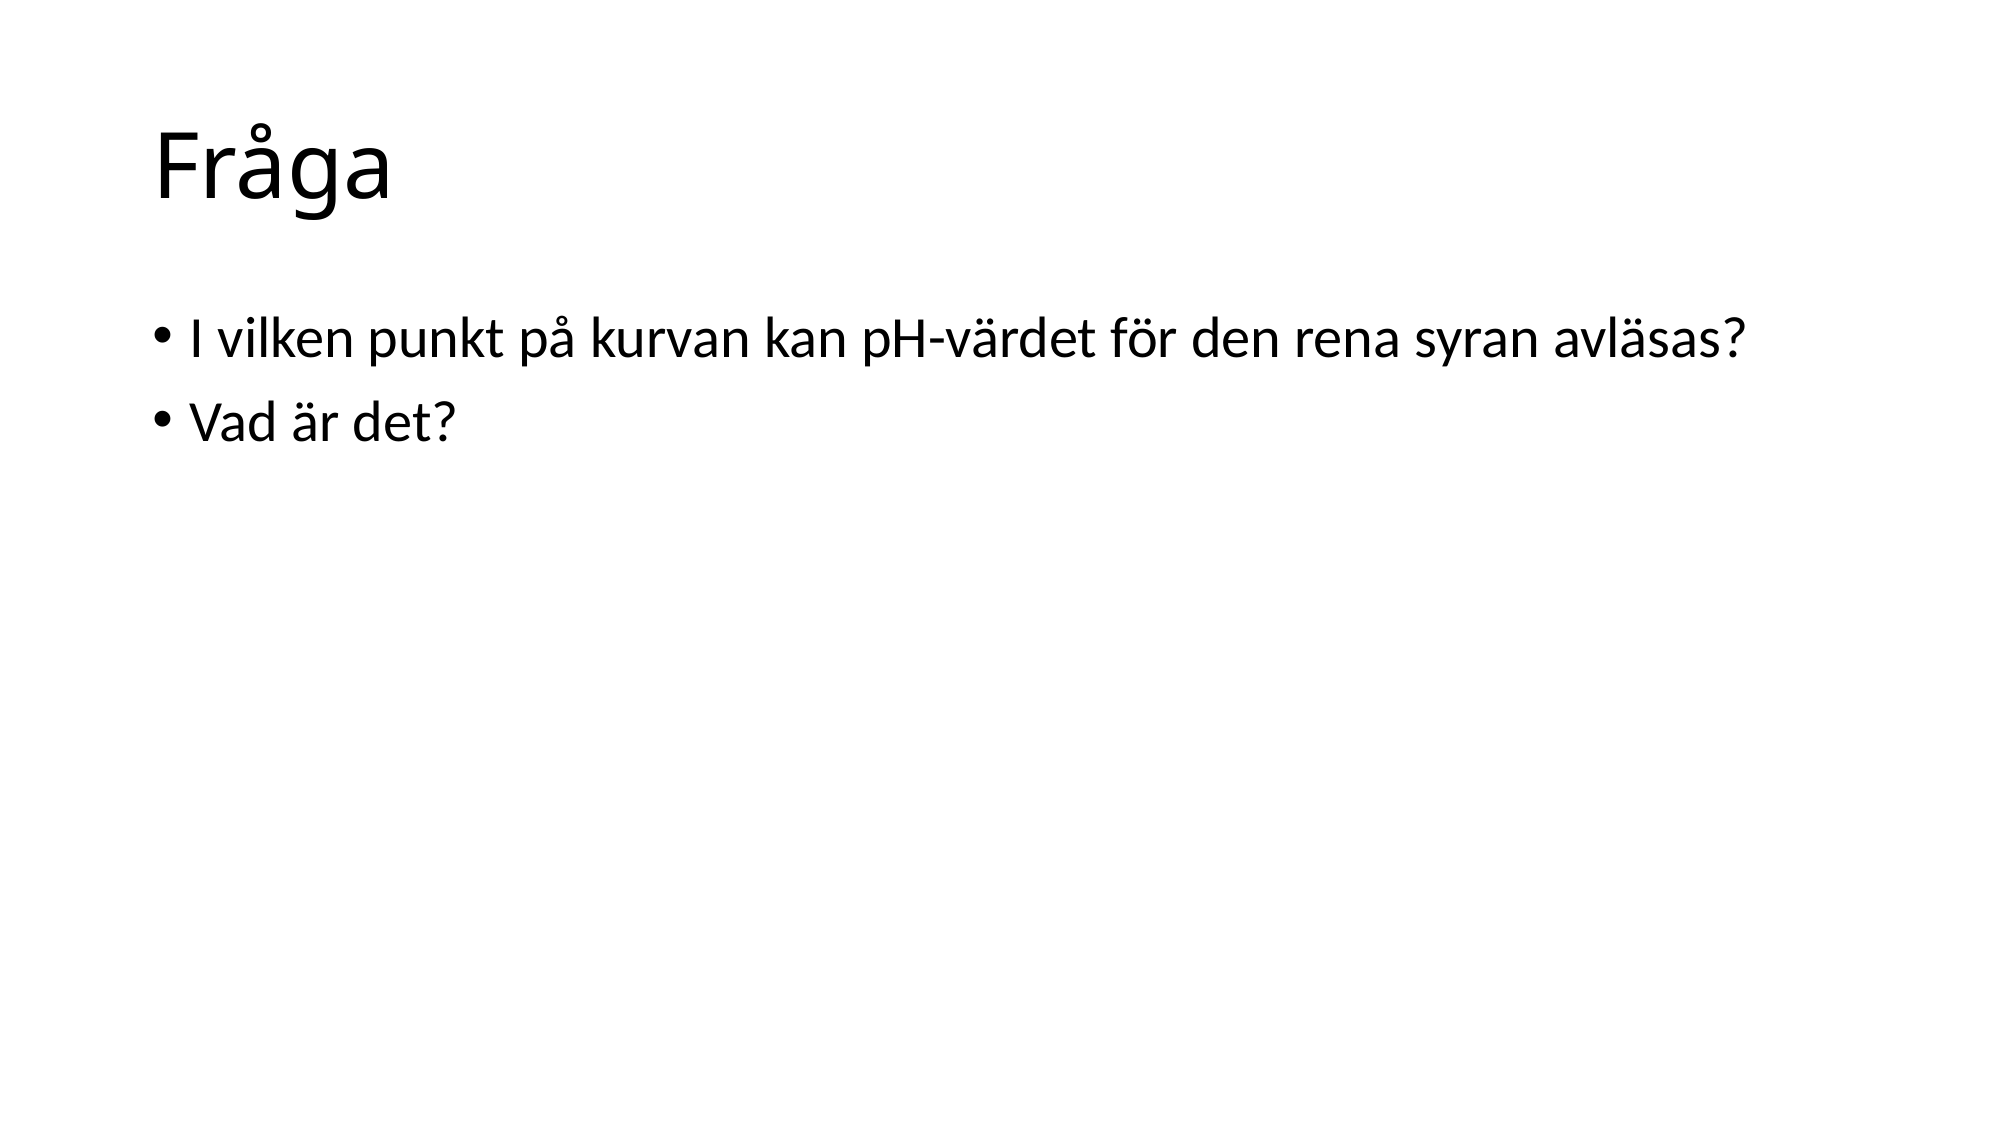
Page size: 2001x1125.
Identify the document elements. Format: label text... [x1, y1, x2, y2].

list I vilken punkt på kurvan kan pH-värdet för den rena syran avläsas? Vad är det? [137, 299, 1863, 1014]
title Fråga [137, 59, 1863, 278]
